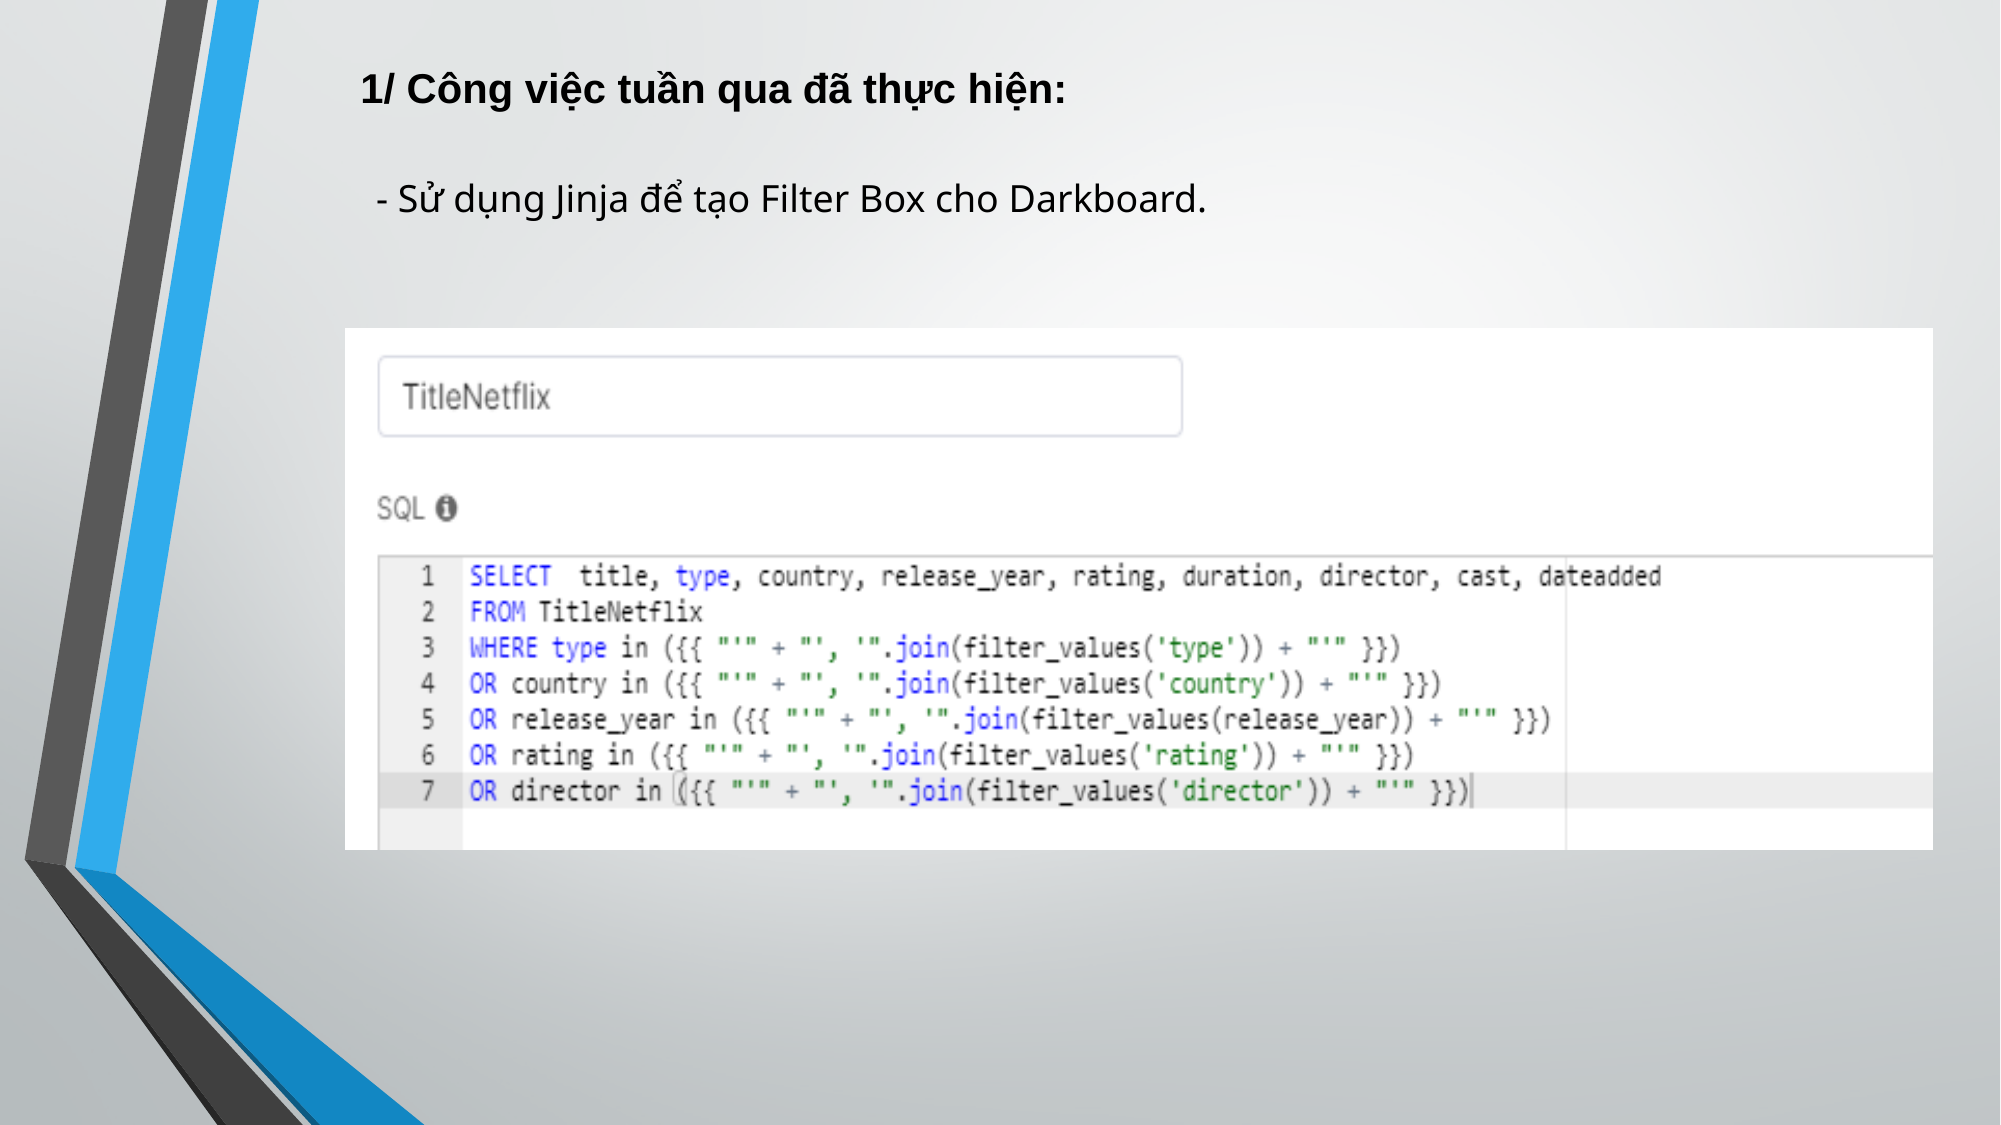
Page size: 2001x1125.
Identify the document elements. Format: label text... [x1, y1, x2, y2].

text_box - Sử dụng Jinja để tạo Filter Box cho Darkboard. [361, 167, 1223, 228]
text_box 1/ Công việc tuần qua đã thực hiện: [345, 54, 1800, 120]
picture [345, 328, 1934, 851]
